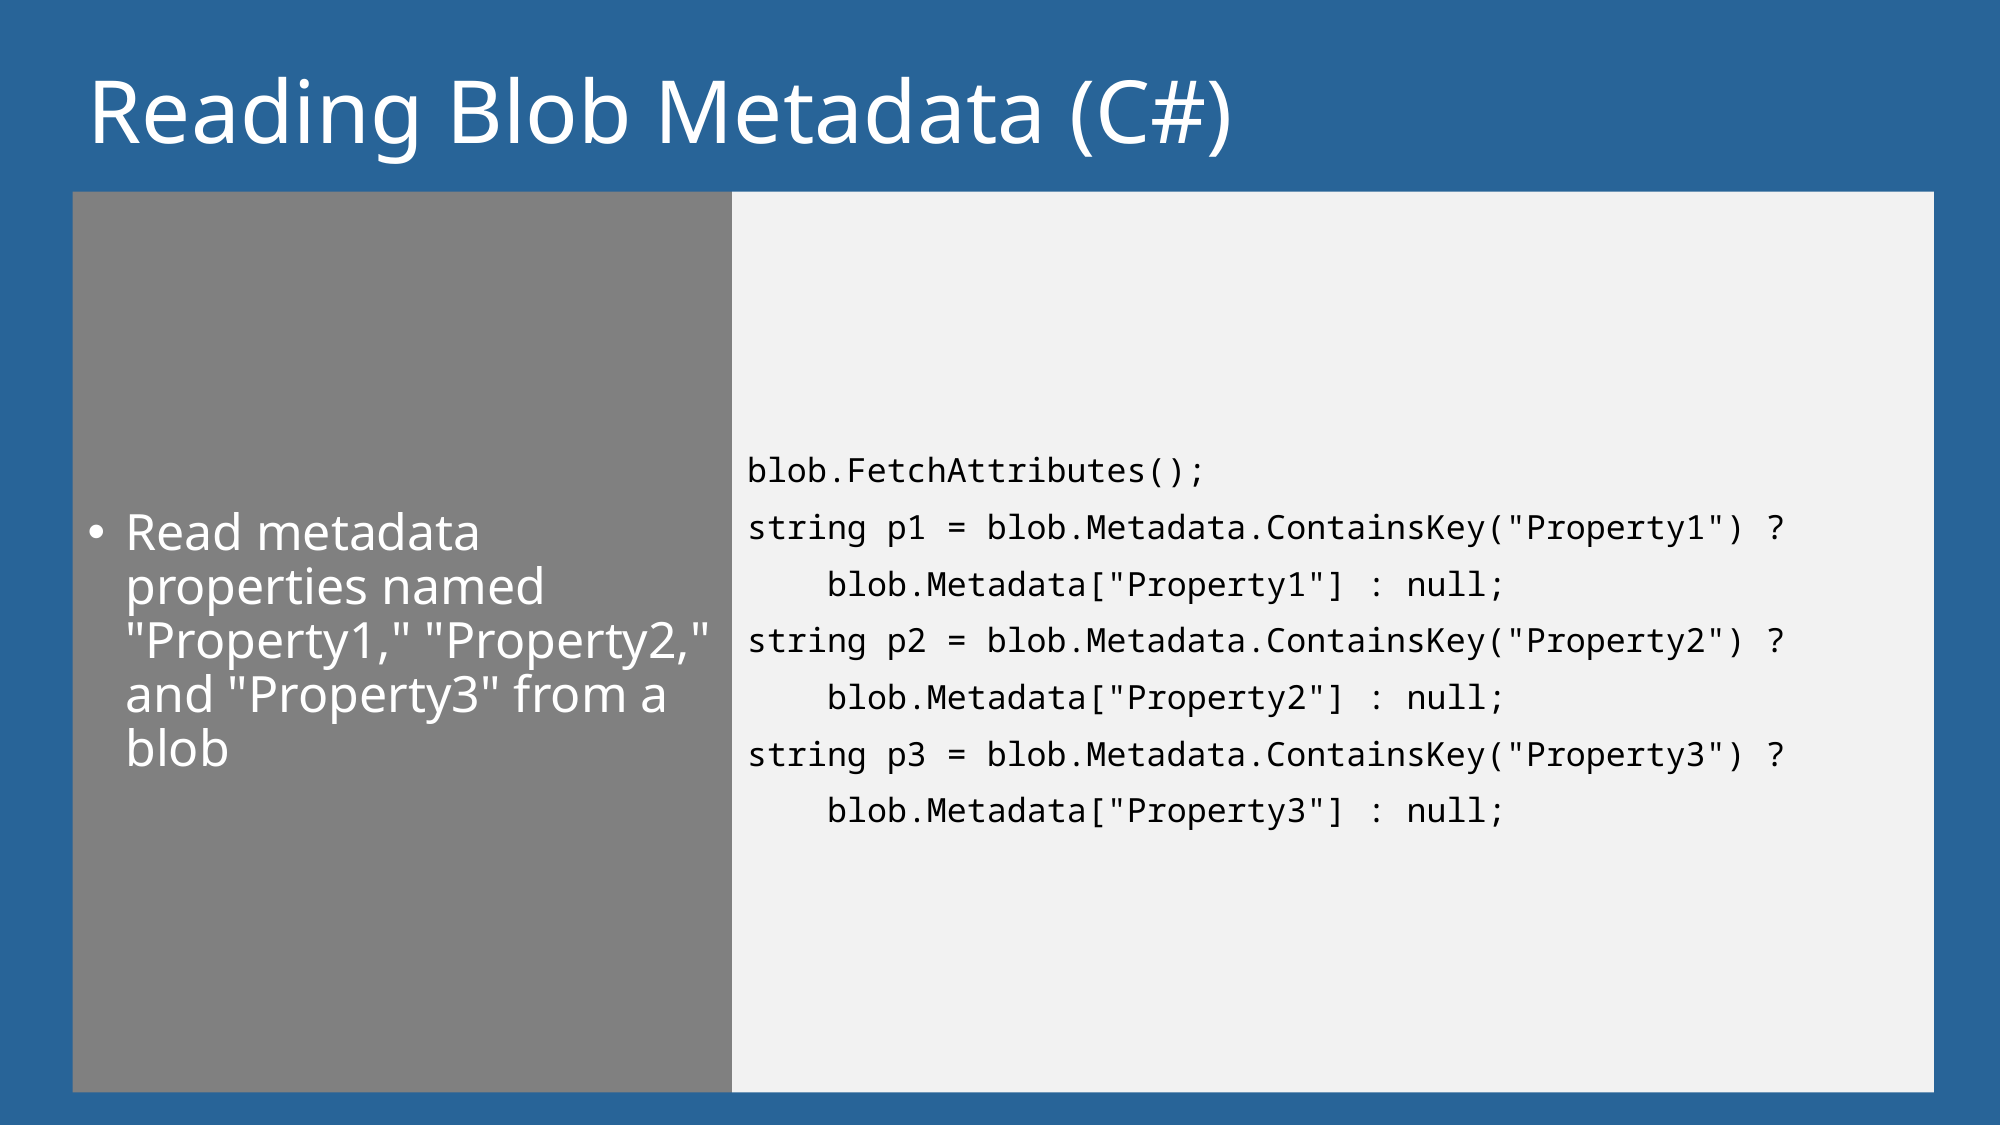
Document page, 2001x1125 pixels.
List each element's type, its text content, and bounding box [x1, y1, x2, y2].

list blob.FetchAttributes(); string p1 = blob.Metadata.ContainsKey("Property1") ? blob.Metadata["Property1"] : null; string p2 = blob.Metadata.ContainsKey("Property2") ? blob.Metadata["Property2"] : null; string p3 = blob.Metadata.ContainsKey("Property3") ? blob.Metadata["Property3"] : null; [732, 191, 1934, 1093]
title Reading Blob Metadata (C#) [72, 59, 1934, 170]
list Read metadata properties named "Property1," "Property2," and "Property3" from a blob [72, 191, 732, 1093]
